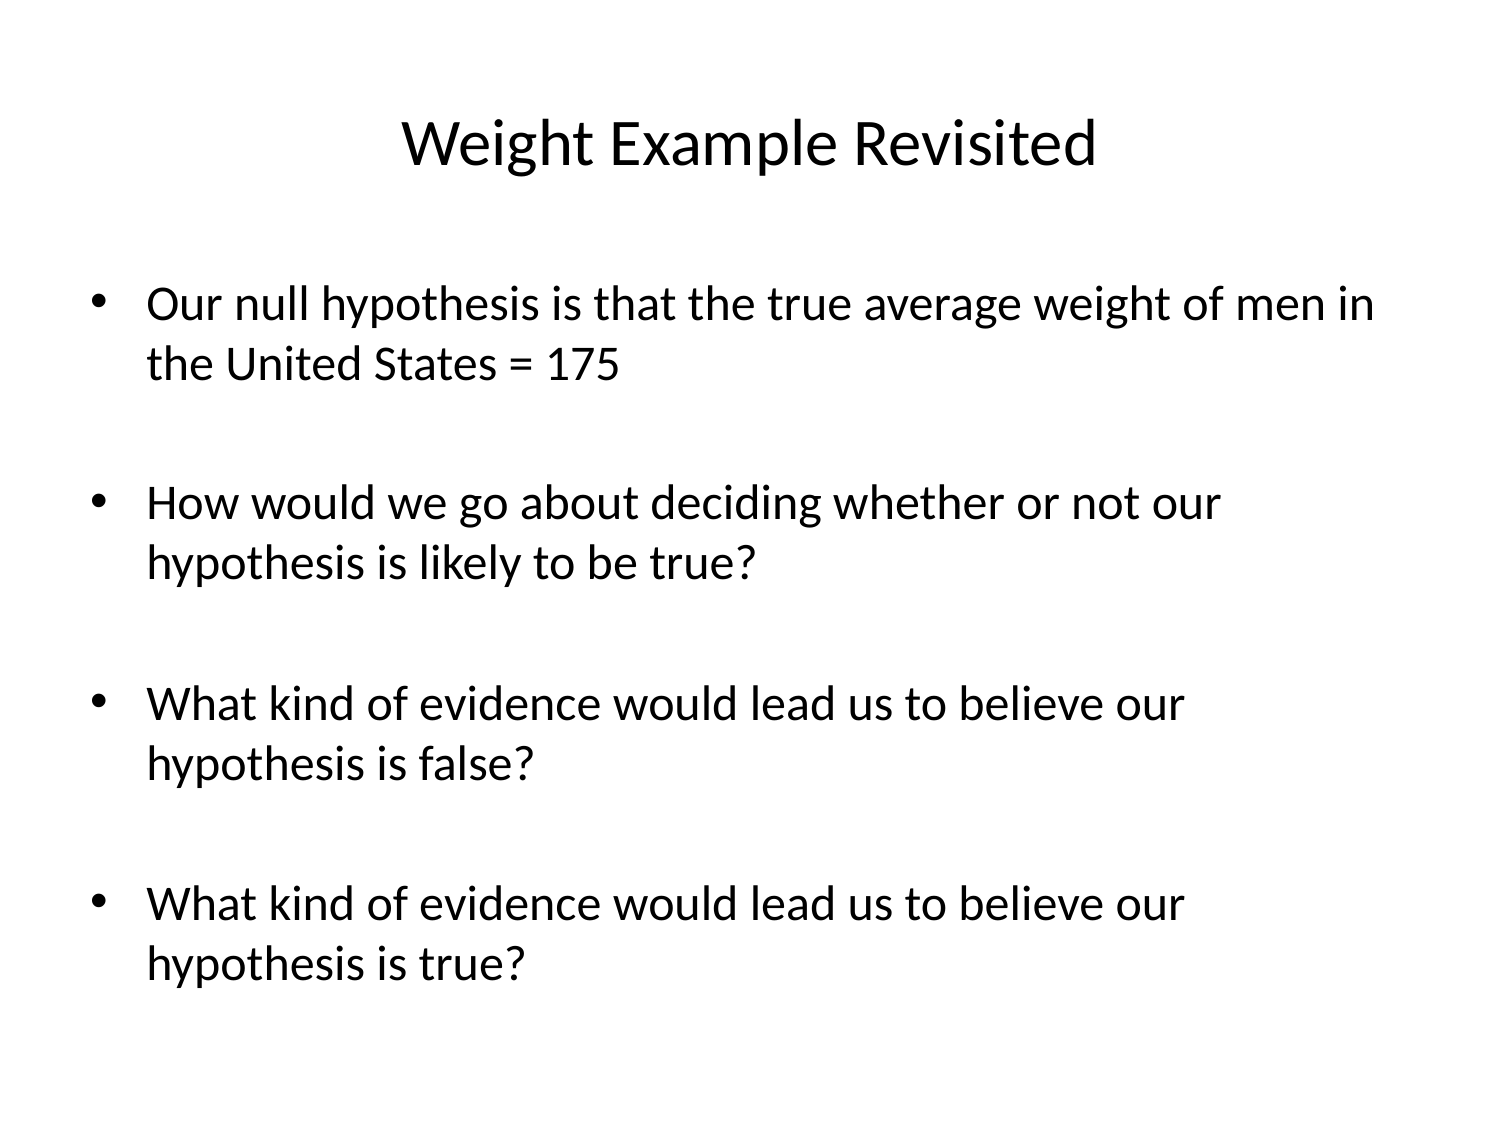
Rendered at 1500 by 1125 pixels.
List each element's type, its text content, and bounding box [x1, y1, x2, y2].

title Weight Example Revisited [75, 45, 1425, 233]
list Our null hypothesis is that the true average weight of men in the United States = 175 How would we go about deciding whether or not our hypothesis is likely to be true? What kind of evidence would lead us to believe our hypothesis is false? What kind of evidence would lead us to believe our hypothesis is true? [75, 262, 1425, 1005]
